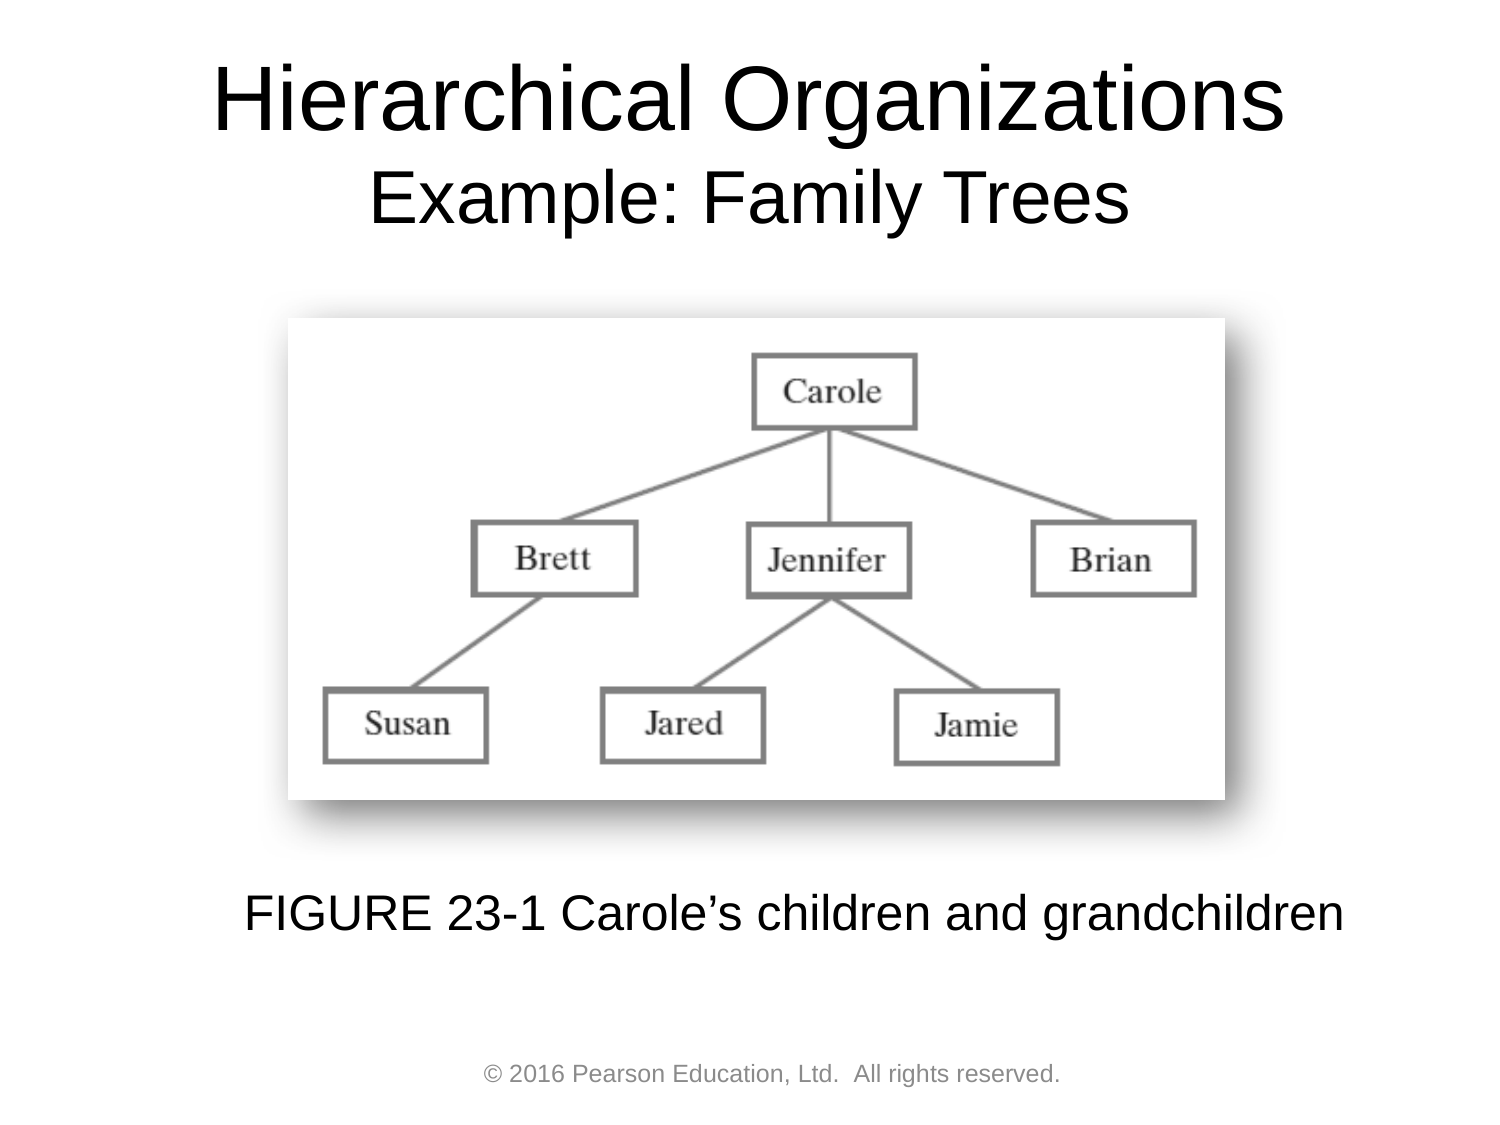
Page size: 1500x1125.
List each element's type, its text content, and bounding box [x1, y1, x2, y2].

title Hierarchical Organizations Example: Family Trees [75, 45, 1425, 233]
list FIGURE 23-1 Carole’s children and grandchildren [108, 872, 1482, 1044]
picture [288, 318, 1226, 800]
footer © 2016 Pearson Education, Ltd. All rights reserved. [112, 1042, 1434, 1103]
